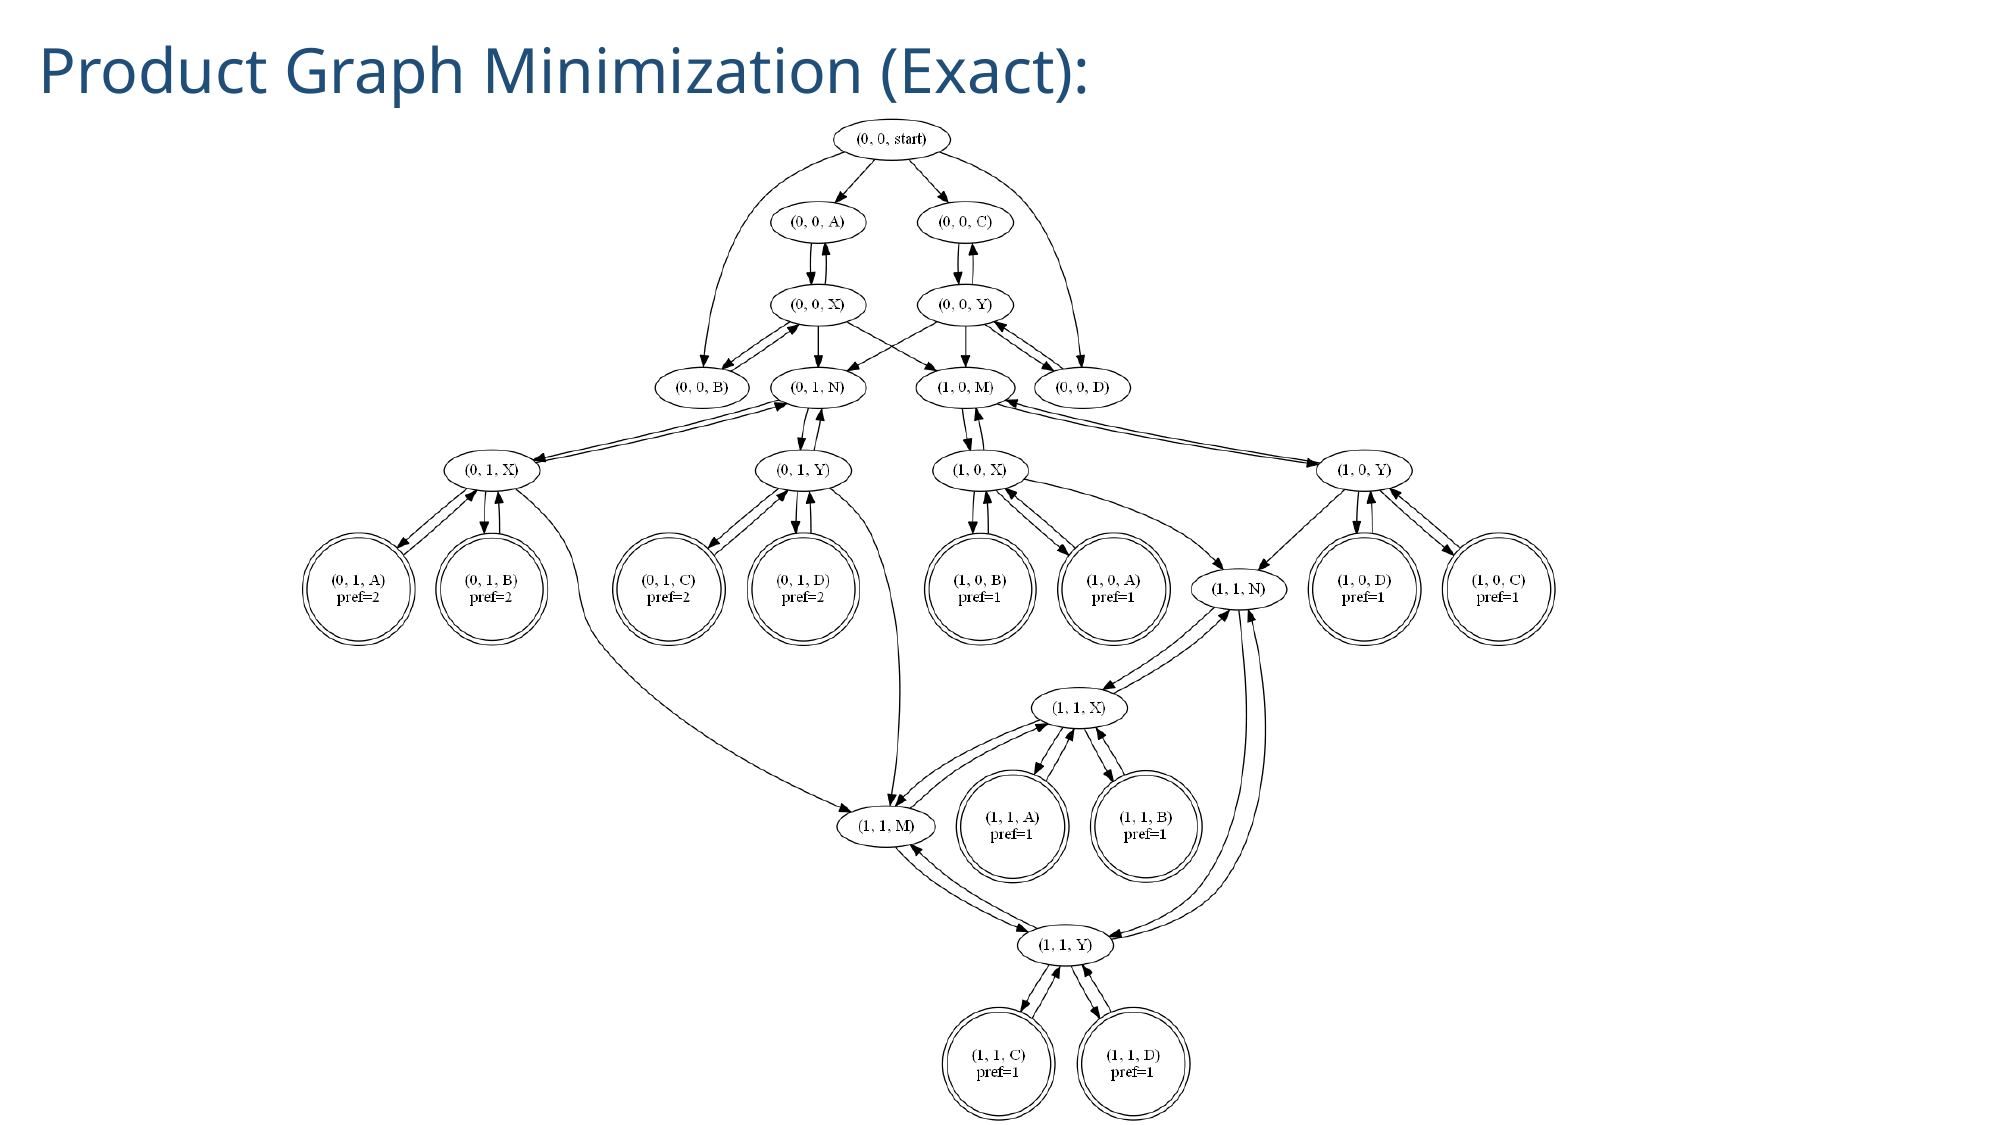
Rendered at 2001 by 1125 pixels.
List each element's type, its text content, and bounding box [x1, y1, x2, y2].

picture [297, 114, 1560, 1125]
text_box Product Graph Minimization (Exact): [23, 0, 1214, 115]
